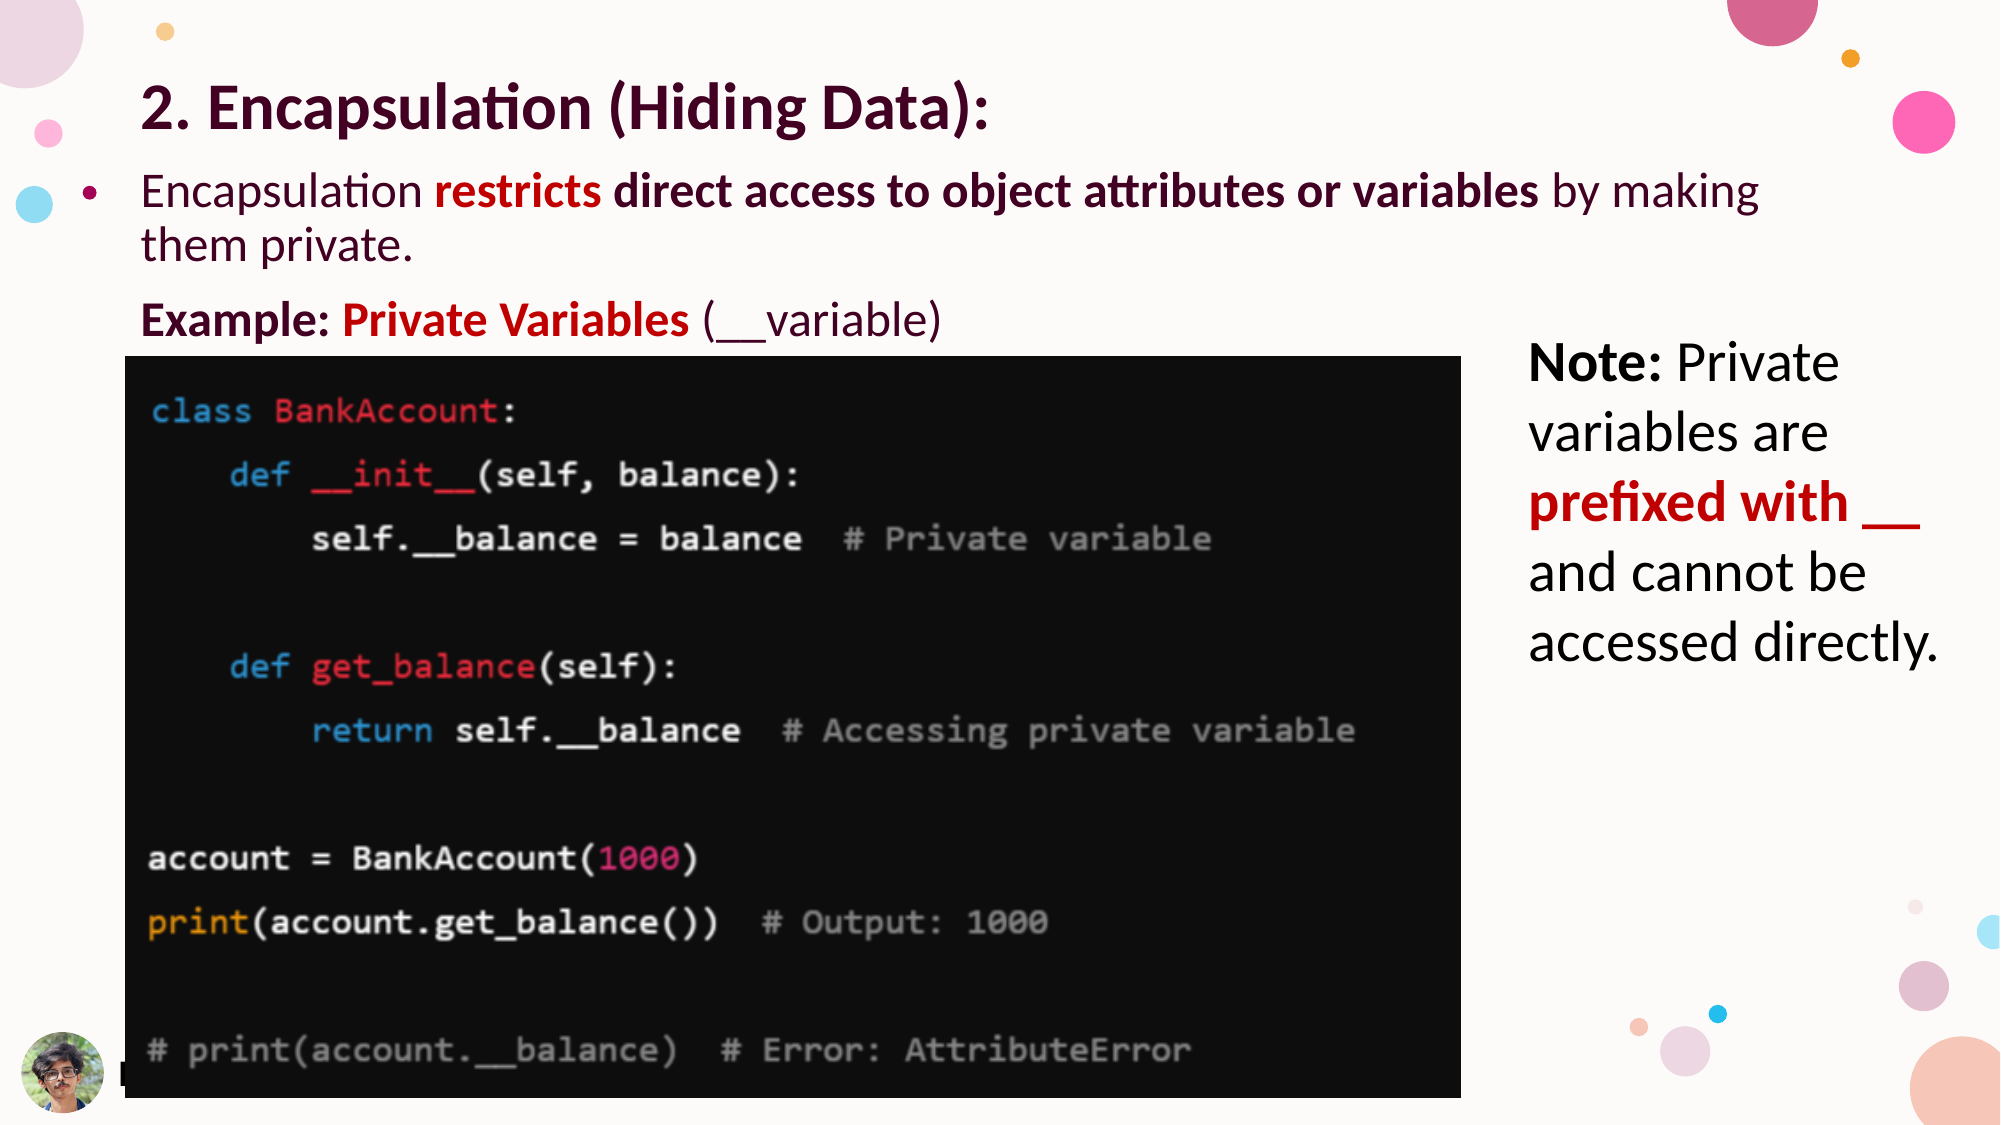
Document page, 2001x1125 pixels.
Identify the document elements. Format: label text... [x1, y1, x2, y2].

picture [125, 356, 1461, 1098]
text_box Note: Private variables are prefixed with __ and cannot be accessed directly. [1514, 315, 1968, 681]
list 2. Encapsulation (Hiding Data): Encapsulation restricts direct access to object attributes or variables by making them private. Example: Private Variables (__variable) [125, 64, 1875, 969]
picture [21, 1031, 104, 1114]
